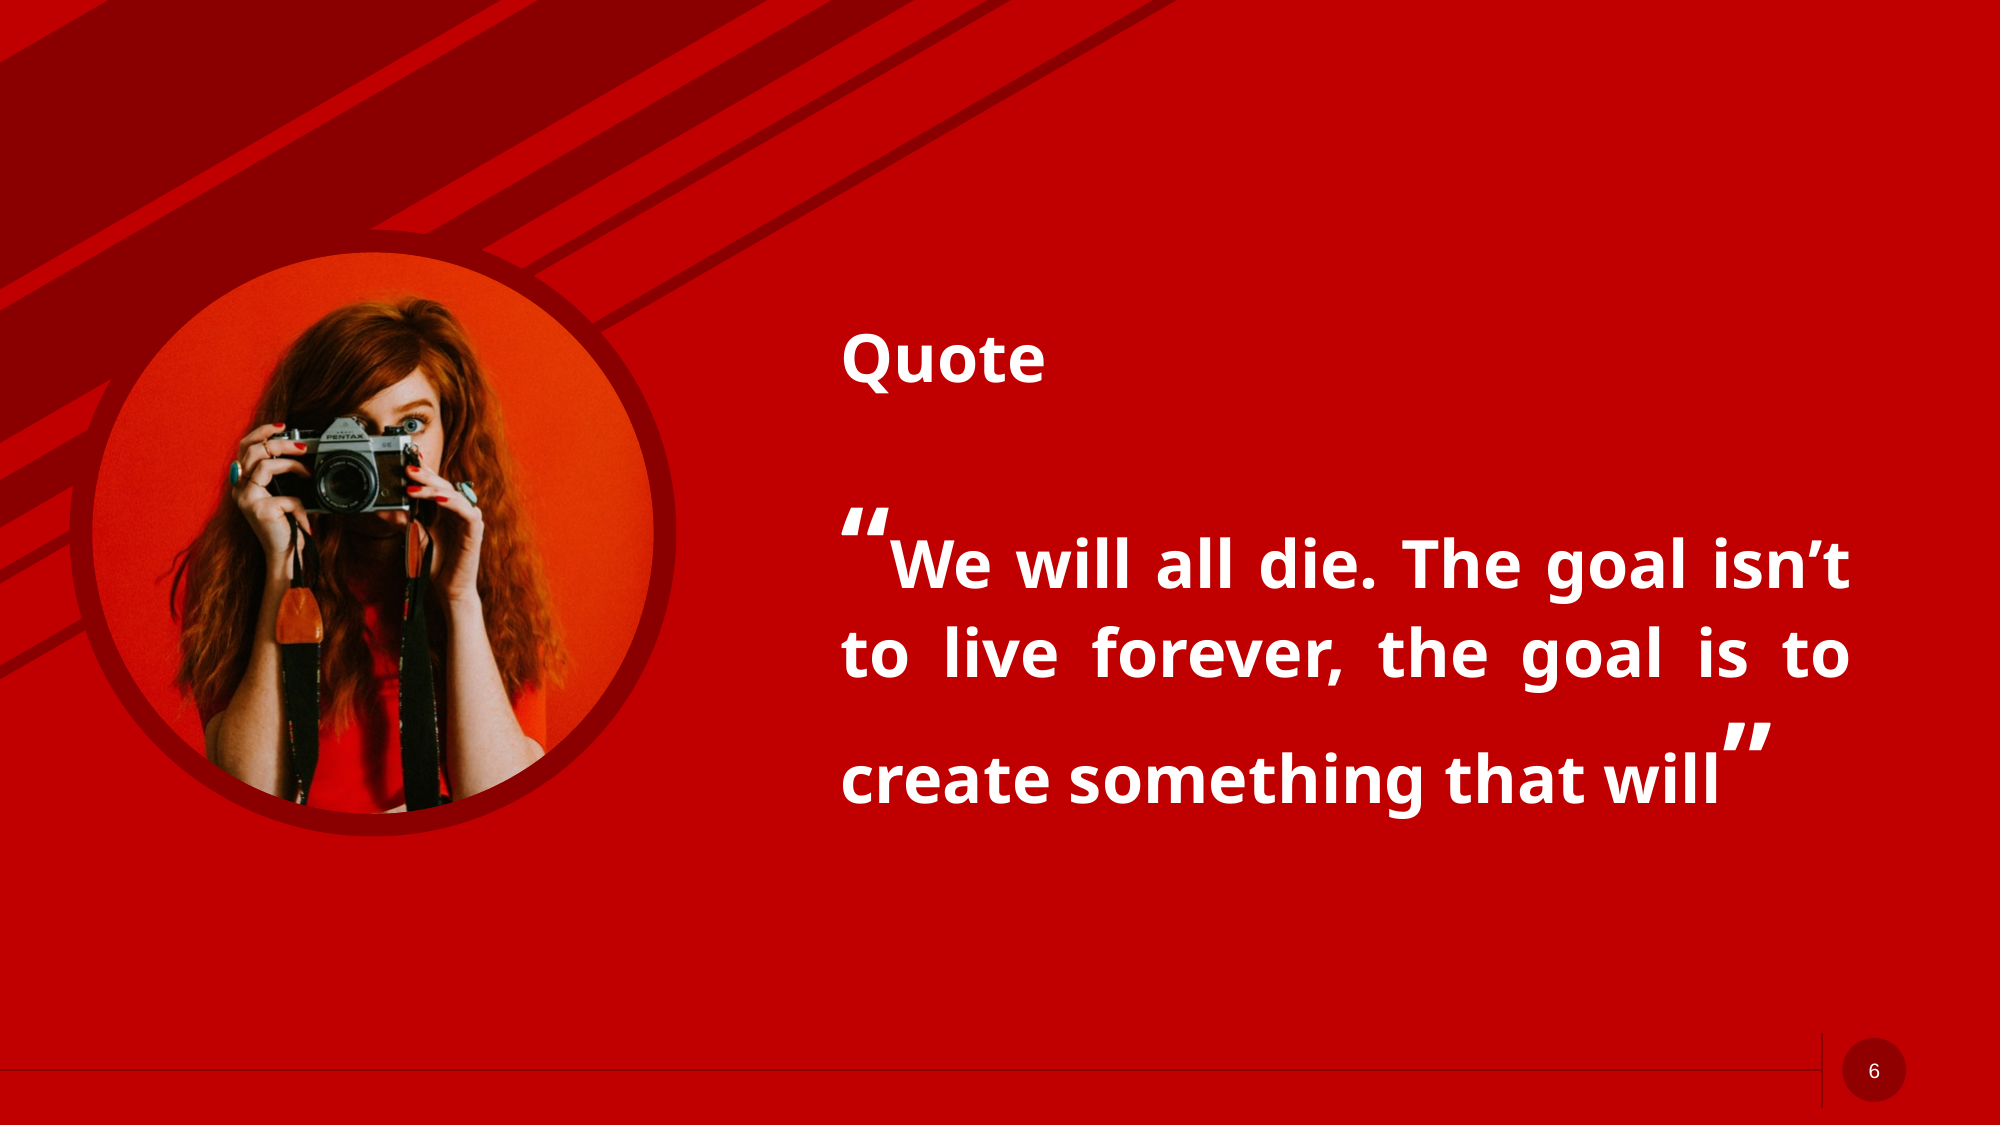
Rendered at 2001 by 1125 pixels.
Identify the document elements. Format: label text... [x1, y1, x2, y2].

title Quote “We will all die. The goal isn’t to live forever, the goal is to create something that will” [825, 308, 1868, 814]
picture [92, 252, 654, 814]
slide_number 6 [1842, 1038, 1907, 1103]
